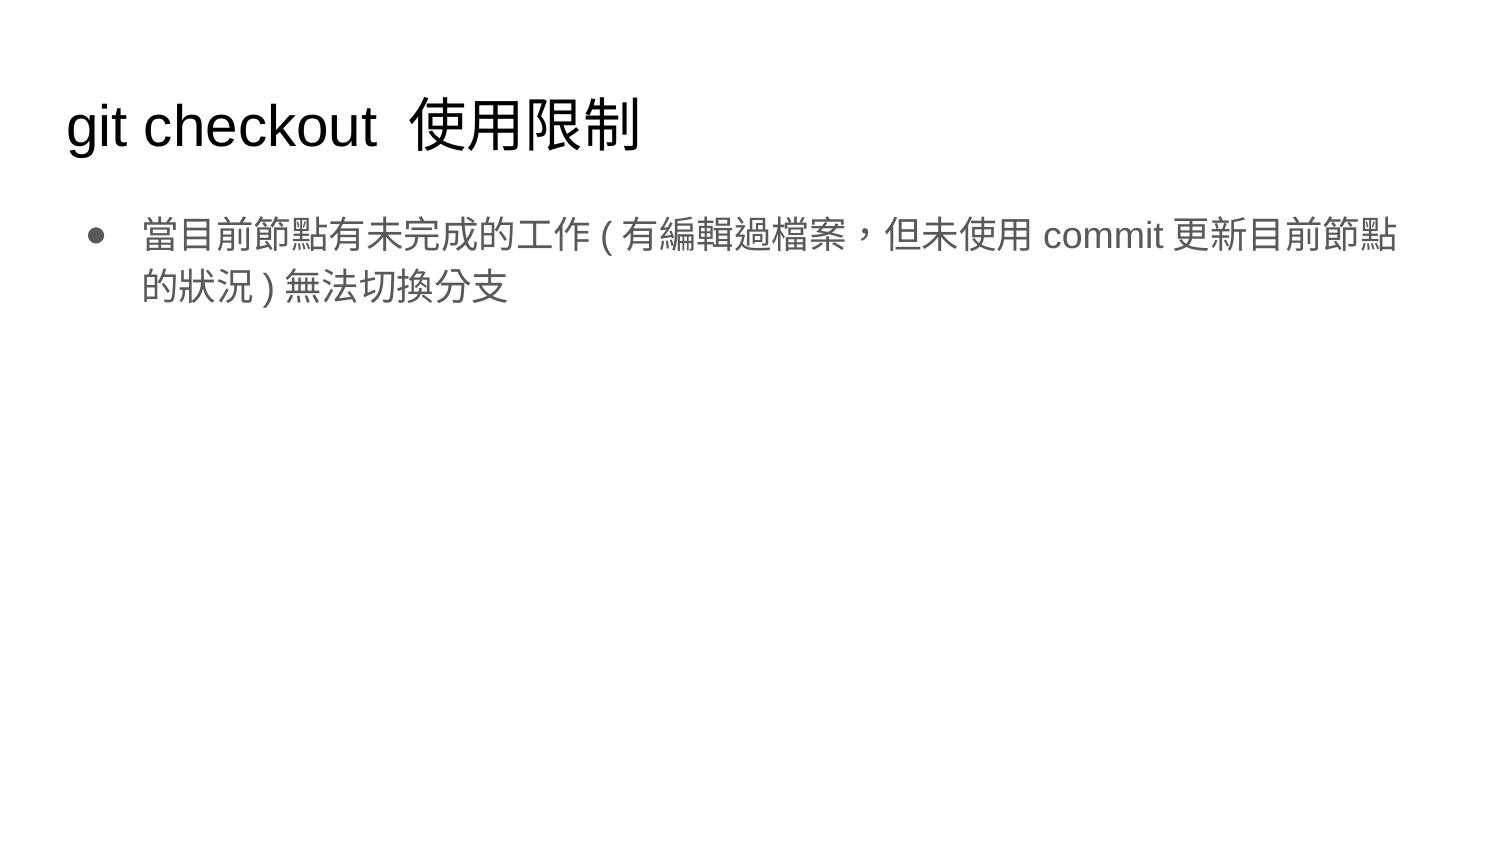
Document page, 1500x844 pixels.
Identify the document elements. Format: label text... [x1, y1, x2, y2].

list 當目前節點有未完成的工作(有編輯過檔案，但未使用commit更新目前節點的狀況)無法切換分支 [51, 189, 1449, 750]
title git checkout 使用限制 [51, 72, 1449, 167]
